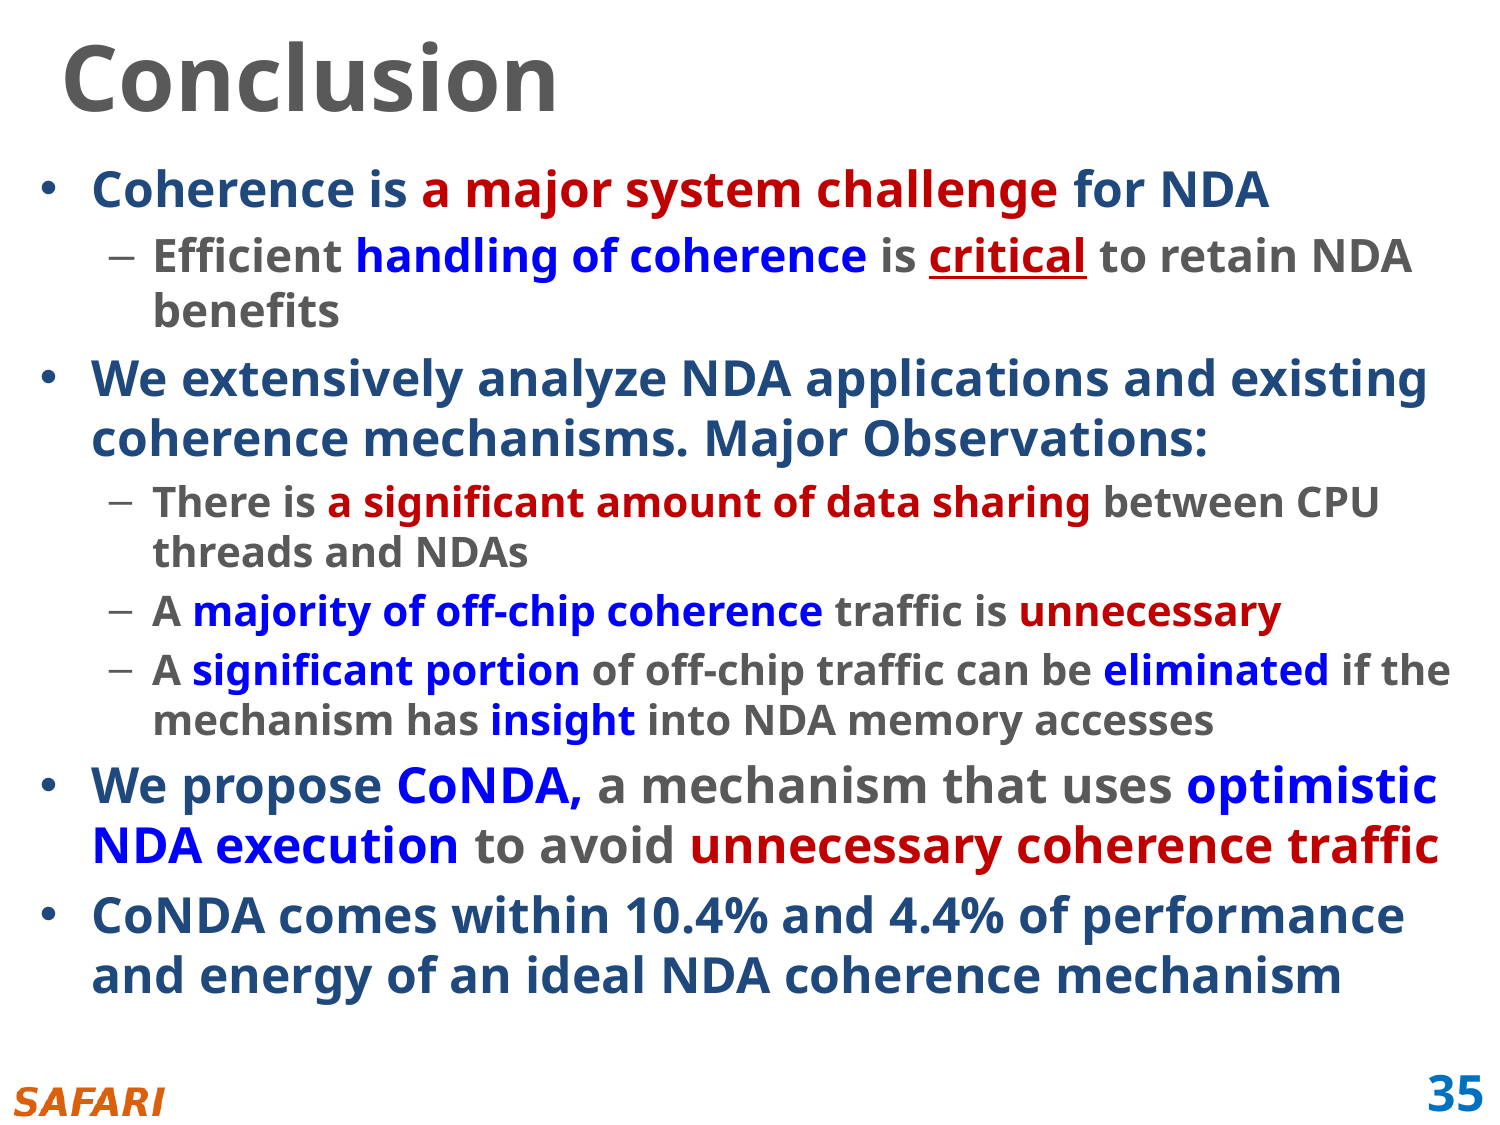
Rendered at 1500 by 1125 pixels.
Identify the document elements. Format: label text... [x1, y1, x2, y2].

list Coherence is a major system challenge for NDA Efficient handling of coherence is critical to retain NDA benefits We extensively analyze NDA applications and existing coherence mechanisms. Major Observations: There is a significant amount of data sharing between CPU threads and NDAs A majority of off-chip coherence traffic is unnecessary A significant portion of off-chip traffic can be eliminated if the mechanism has insight into NDA memory accesses We propose CoNDA, a mechanism that uses optimistic NDA execution to avoid unnecessary coherence traffic CoNDA comes within 10.4% and 4.4% of performance and energy of an ideal NDA coherence mechanism [24, 149, 1500, 1125]
title Conclusion [0, 0, 1500, 150]
picture [12, 1079, 171, 1125]
slide_number 35 [1200, 1065, 1500, 1125]
